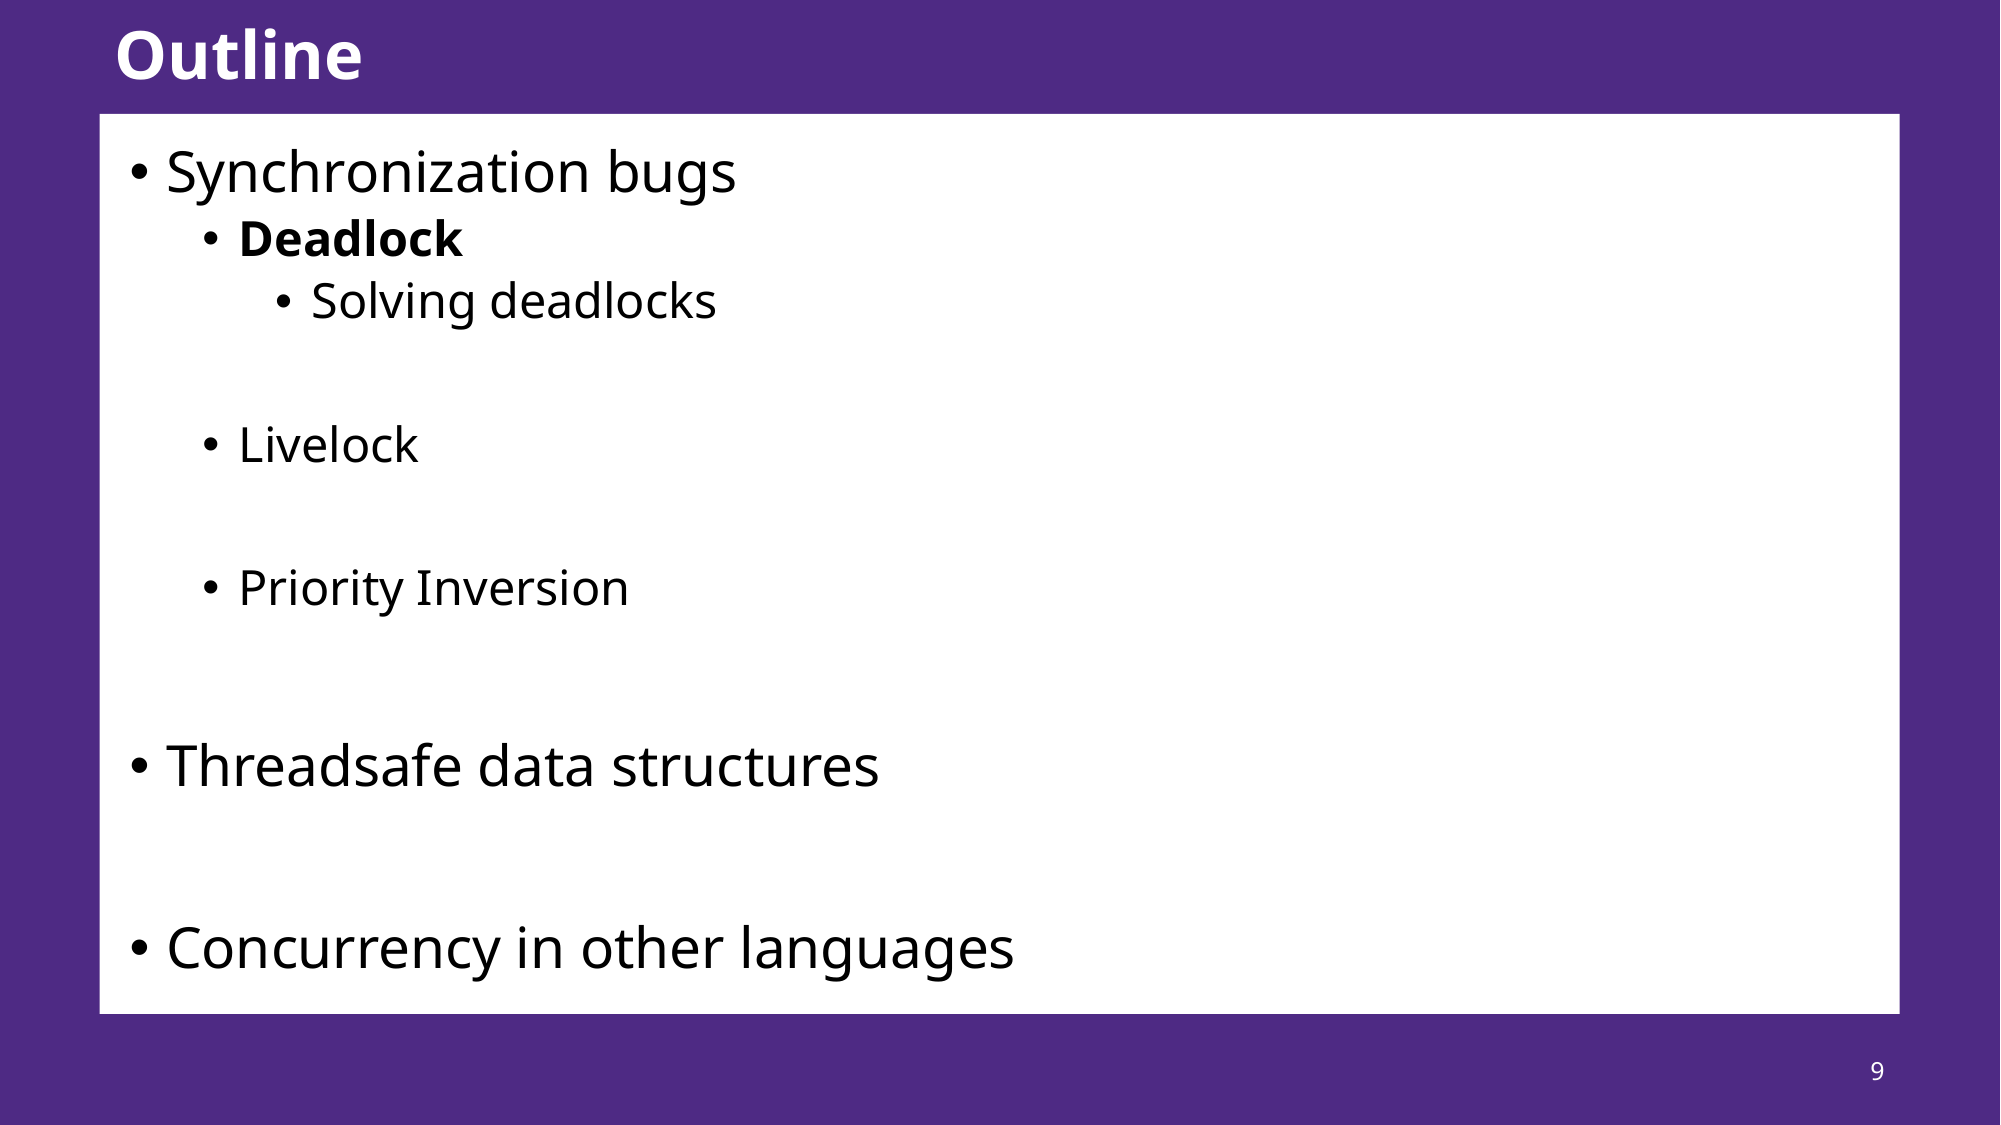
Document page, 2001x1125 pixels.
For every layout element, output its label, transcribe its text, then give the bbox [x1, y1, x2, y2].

list Synchronization bugs Deadlock Solving deadlocks Livelock Priority Inversion Threadsafe data structures Concurrency in other languages [99, 114, 1900, 1014]
slide_number 9 [1749, 1042, 1900, 1103]
title Outline [99, 1, 1900, 114]
